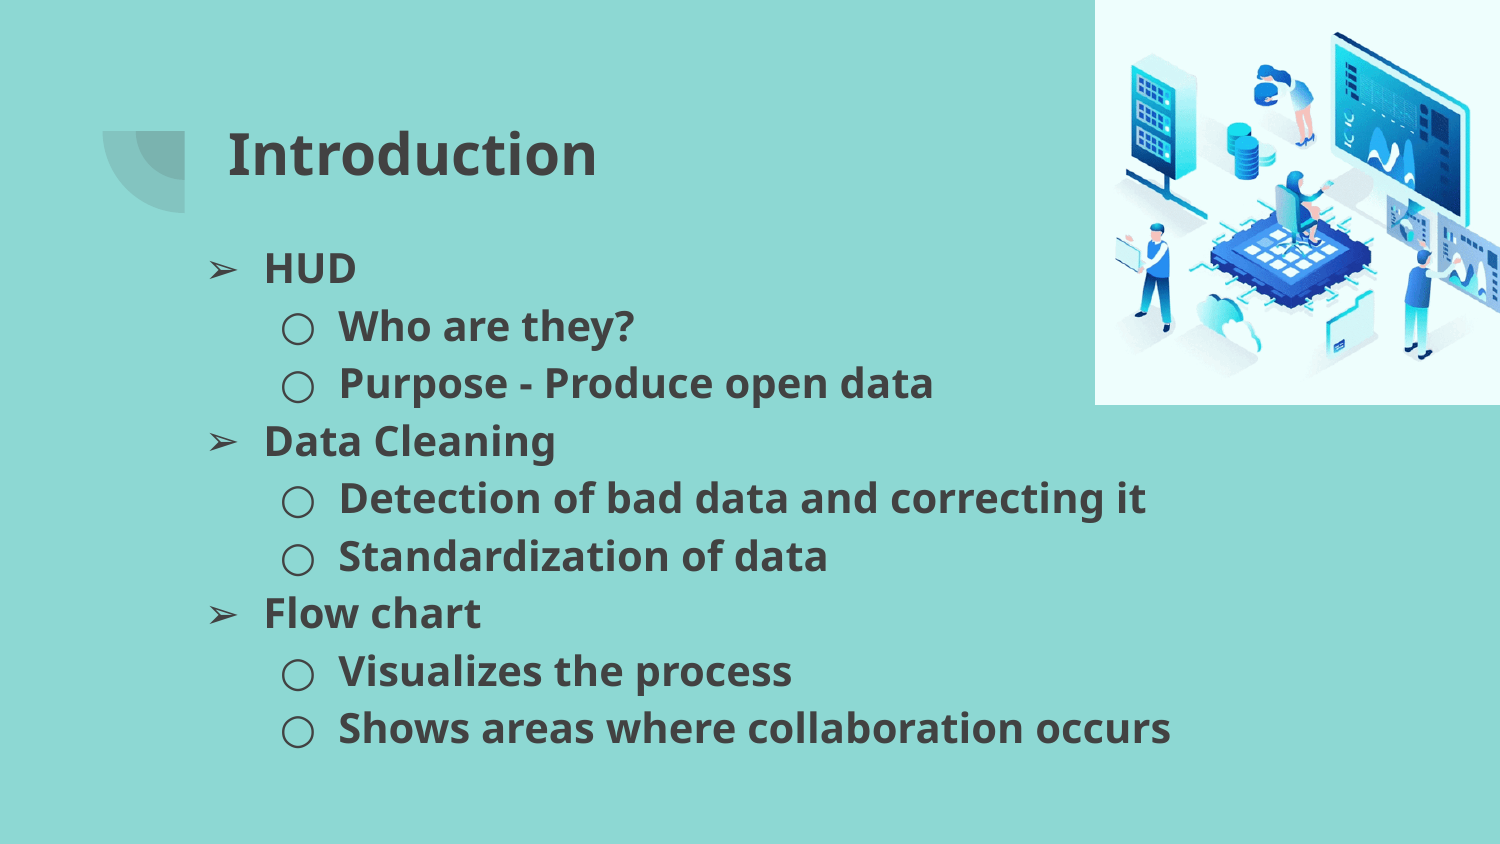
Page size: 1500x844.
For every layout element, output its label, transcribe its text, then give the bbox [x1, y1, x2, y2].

picture [1094, 0, 1500, 406]
title Introduction [213, 98, 1089, 219]
list HUD Who are they? Purpose - Produce open data Data Cleaning Detection of bad data and correcting it Standardization of data Flow chart Visualizes the process Shows areas where collaboration occurs [173, 219, 1327, 790]
